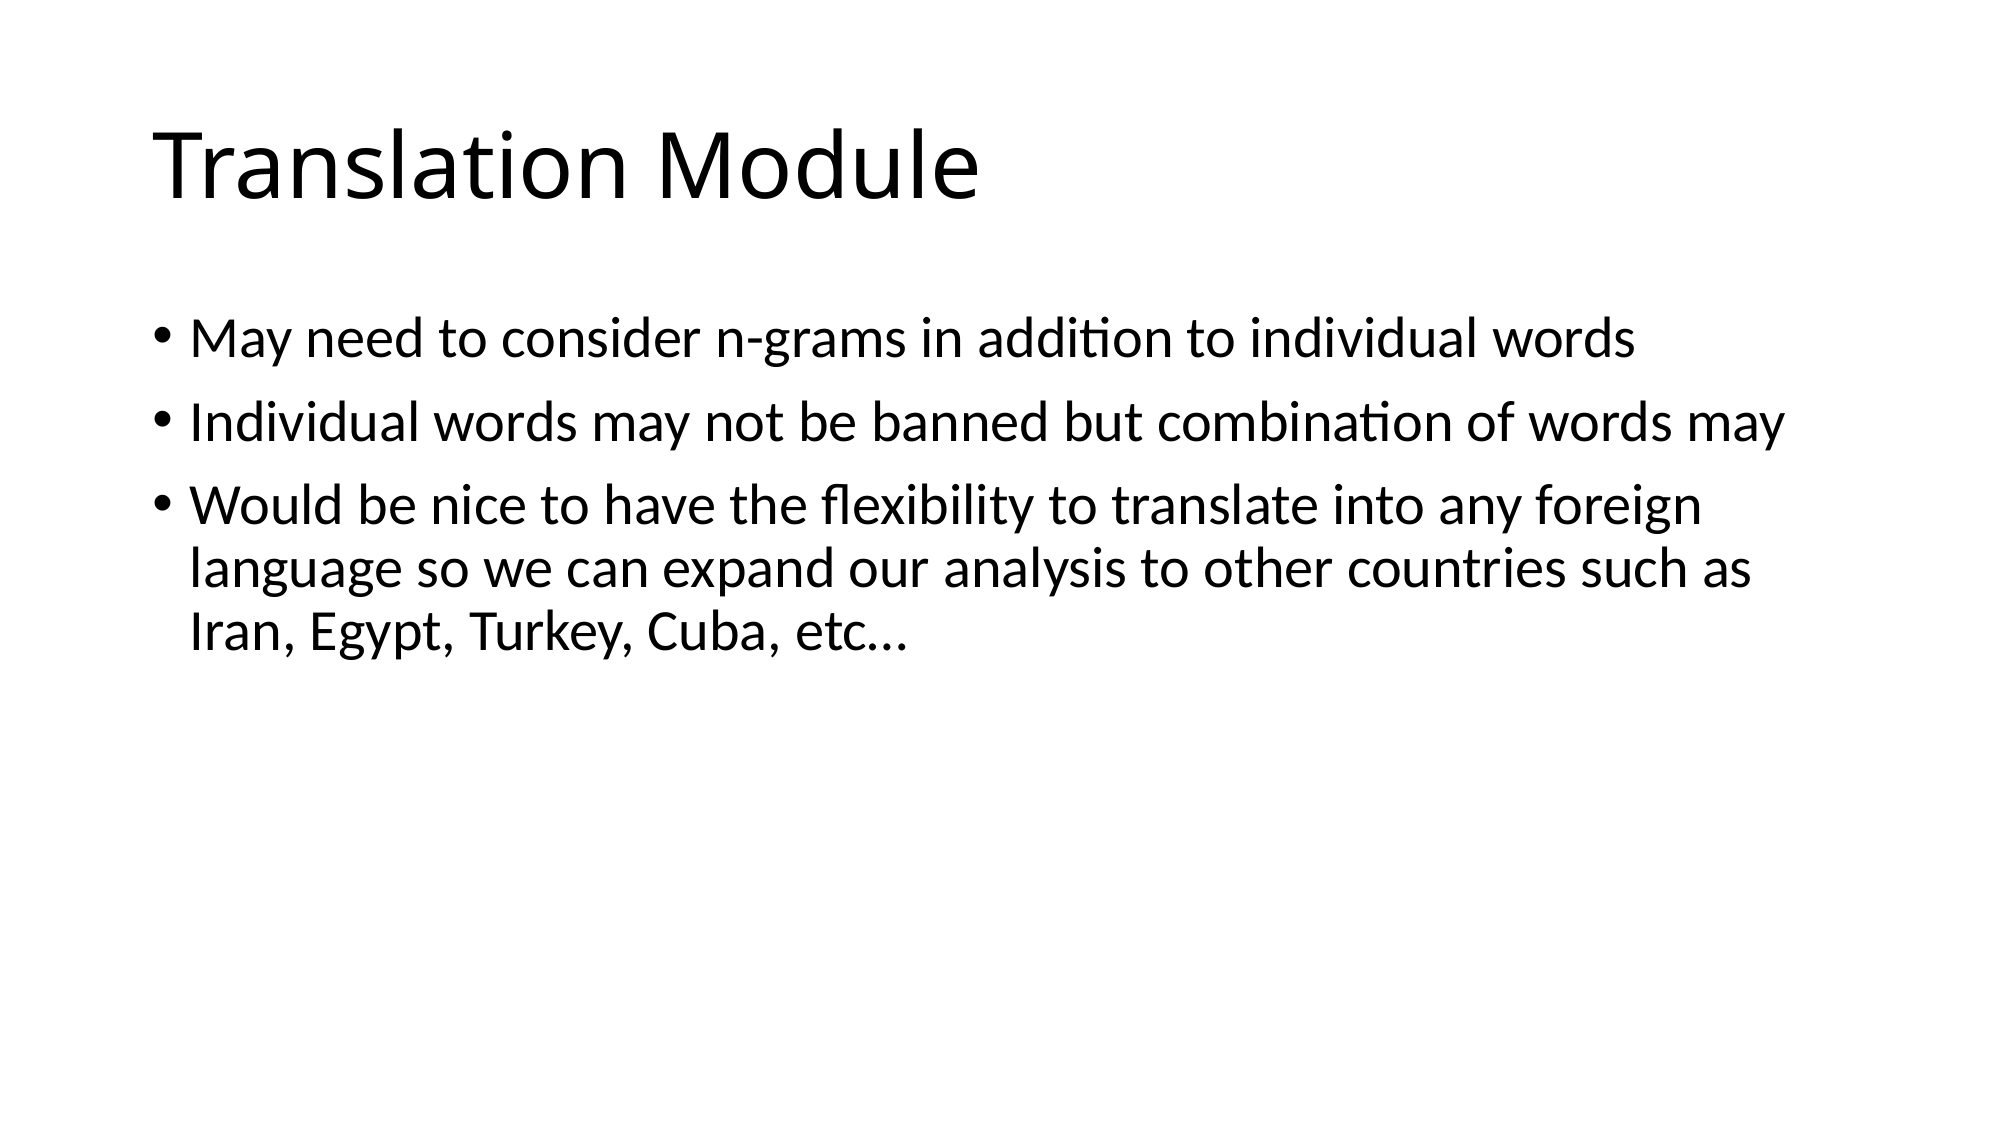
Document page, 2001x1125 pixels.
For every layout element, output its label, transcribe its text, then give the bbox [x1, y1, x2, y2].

list May need to consider n-grams in addition to individual words Individual words may not be banned but combination of words may Would be nice to have the flexibility to translate into any foreign language so we can expand our analysis to other countries such as Iran, Egypt, Turkey, Cuba, etc… [137, 299, 1863, 1014]
title Translation Module [137, 59, 1863, 278]
